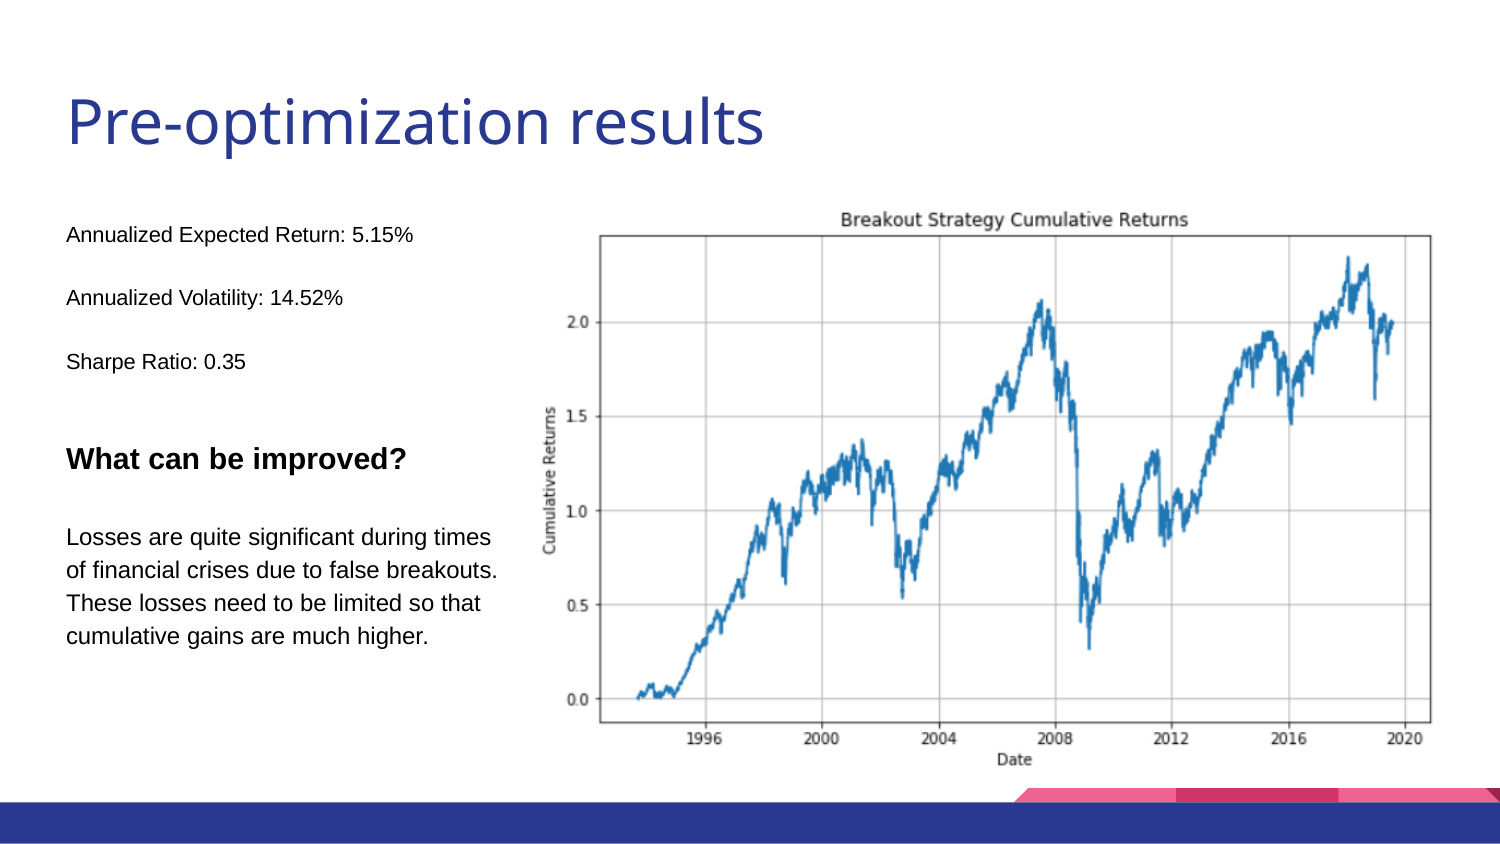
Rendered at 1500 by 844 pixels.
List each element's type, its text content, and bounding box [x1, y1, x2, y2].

title Pre-optimization results [51, 67, 1449, 167]
picture [524, 201, 1500, 788]
list Annualized Expected Return: 5.15% Annualized Volatility: 14.52% Sharpe Ratio: 0.35 What can be improved? Losses are quite significant during times of financial crises due to false breakouts. These losses need to be limited so that cumulative gains are much higher. [51, 201, 523, 750]
